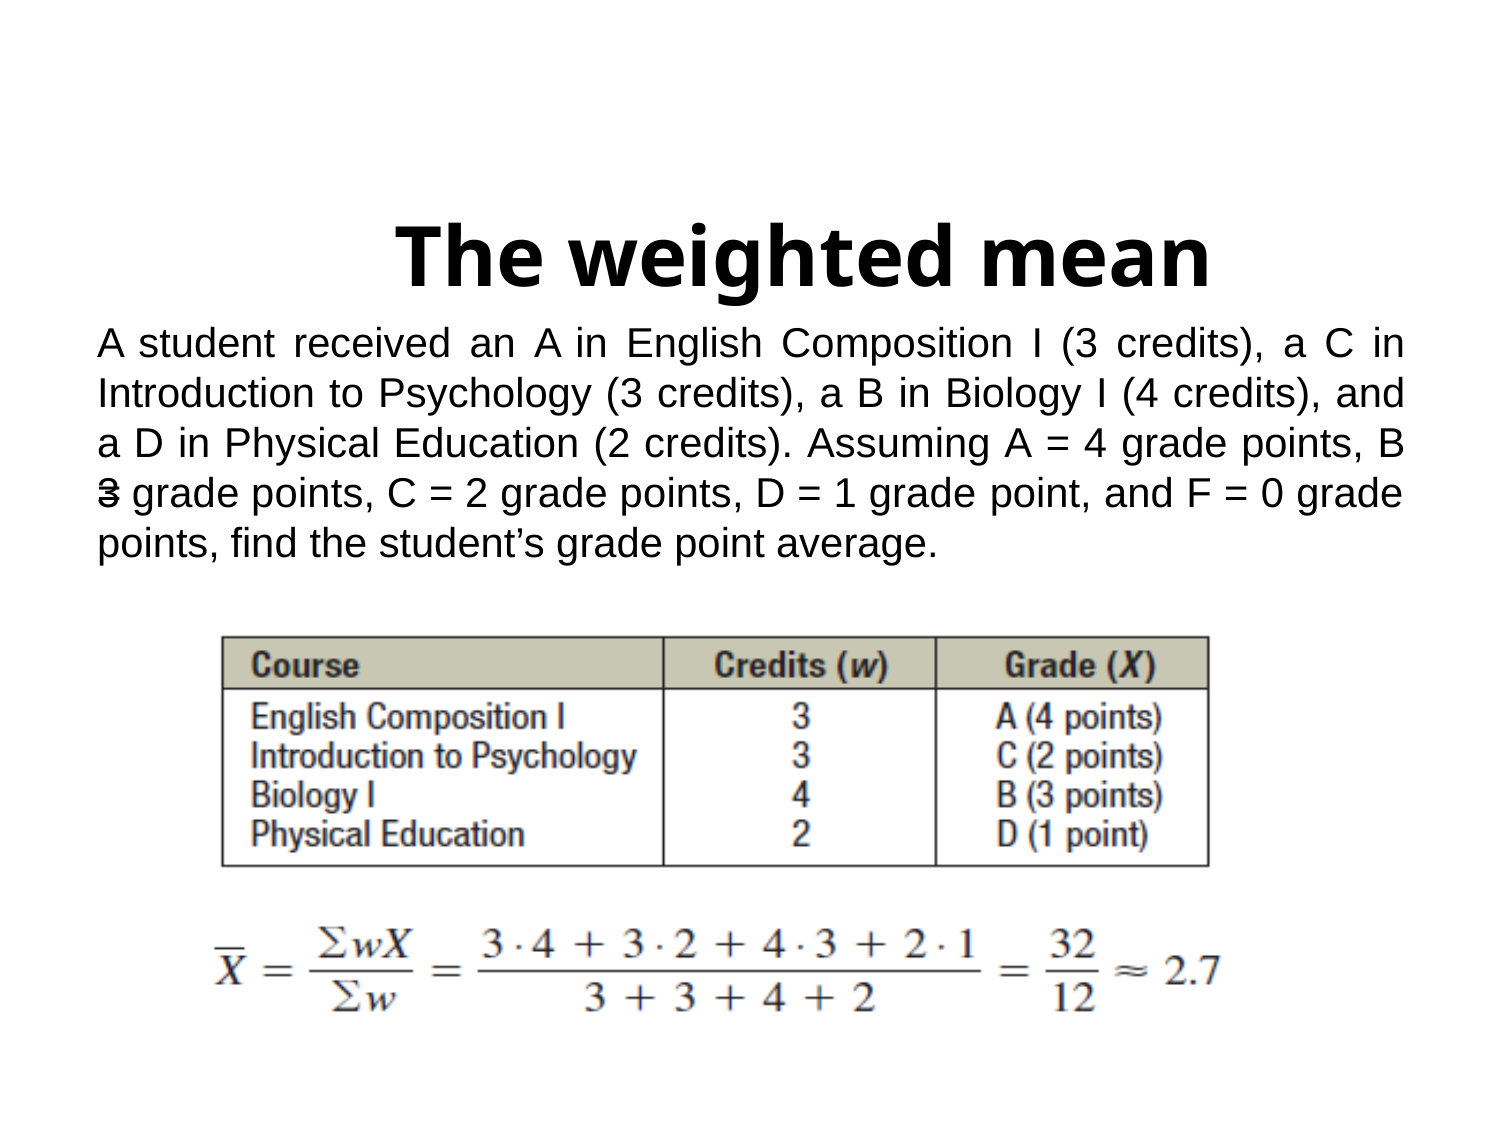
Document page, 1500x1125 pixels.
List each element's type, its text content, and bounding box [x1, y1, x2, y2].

text_box The weighted mean A student received an A in English Composition I (3 credits), a C in Introduction to Psychology (3 credits), a B in Biology I (4 credits), and a D in Physical Education (2 credits). Assuming A = 4 grade points, B = [94, 211, 1411, 465]
text_box the [307, 518, 376, 565]
text_box 3 grade points, C = 2 grade points, D = 1 grade [94, 468, 986, 515]
text_box 0 [1258, 468, 1293, 515]
text_box point, [987, 468, 1101, 515]
text_box [199, 614, 1254, 1055]
text_box grade [554, 518, 672, 565]
text_box find [228, 518, 307, 565]
text_box student’s [376, 518, 554, 565]
text_box grade [1294, 468, 1412, 515]
text_box points, [94, 518, 228, 565]
text_box and [1102, 468, 1183, 515]
text_box point [672, 518, 773, 565]
text_box F [1184, 468, 1221, 515]
text_box average. [773, 518, 947, 565]
text_box = [1222, 468, 1257, 515]
